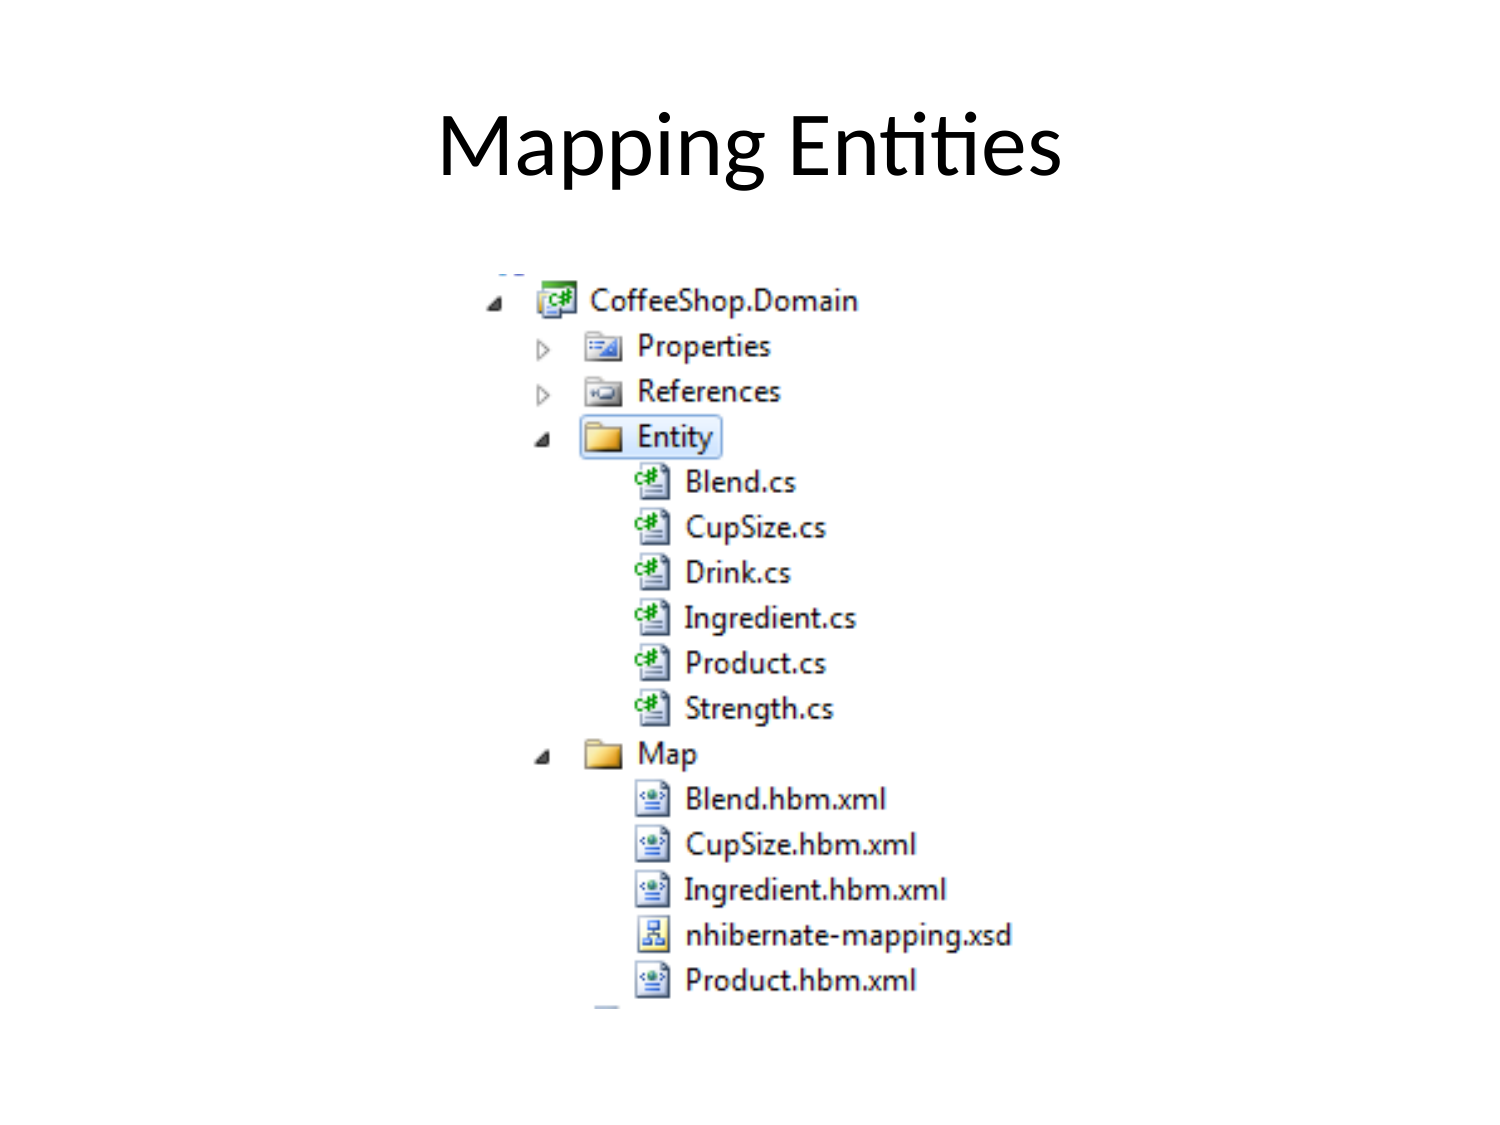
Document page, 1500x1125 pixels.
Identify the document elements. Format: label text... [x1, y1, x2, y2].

title Mapping Entities [75, 45, 1425, 233]
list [462, 274, 1038, 1009]
